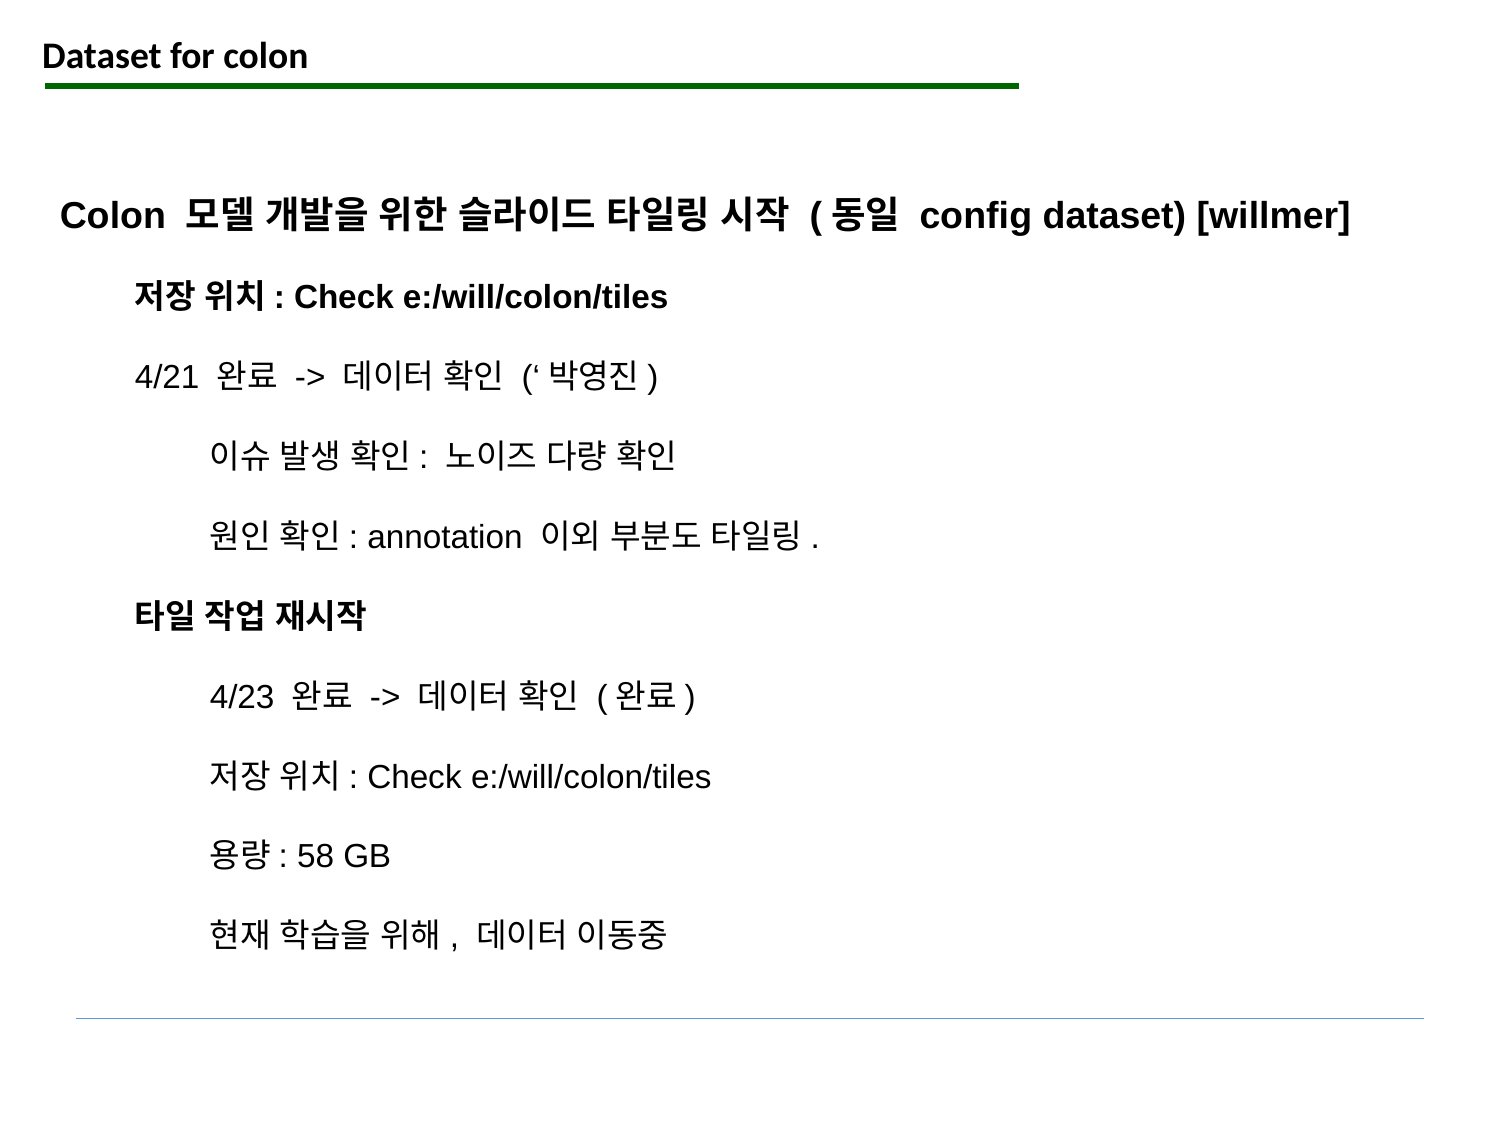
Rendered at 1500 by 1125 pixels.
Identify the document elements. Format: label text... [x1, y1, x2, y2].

text_box Colon 모델 개발을 위한 슬라이드 타일링 시작 (동일 config dataset) [willmer] 저장 위치: Check e:/will/colon/tiles 4/21 완료 -> 데이터 확인 (‘박영진) 이슈 발생 확인: 노이즈 다량 확인 원인 확인: annotation 이외 부분도 타일링. 타일 작업 재시작 4/23 완료 -> 데이터 확인 (완료) 저장 위치: Check e:/will/colon/tiles 용량: 58 GB 현재 학습을 위해, 데이터 이동중 [44, 138, 1438, 962]
text_box Dataset for colon [27, 23, 911, 84]
